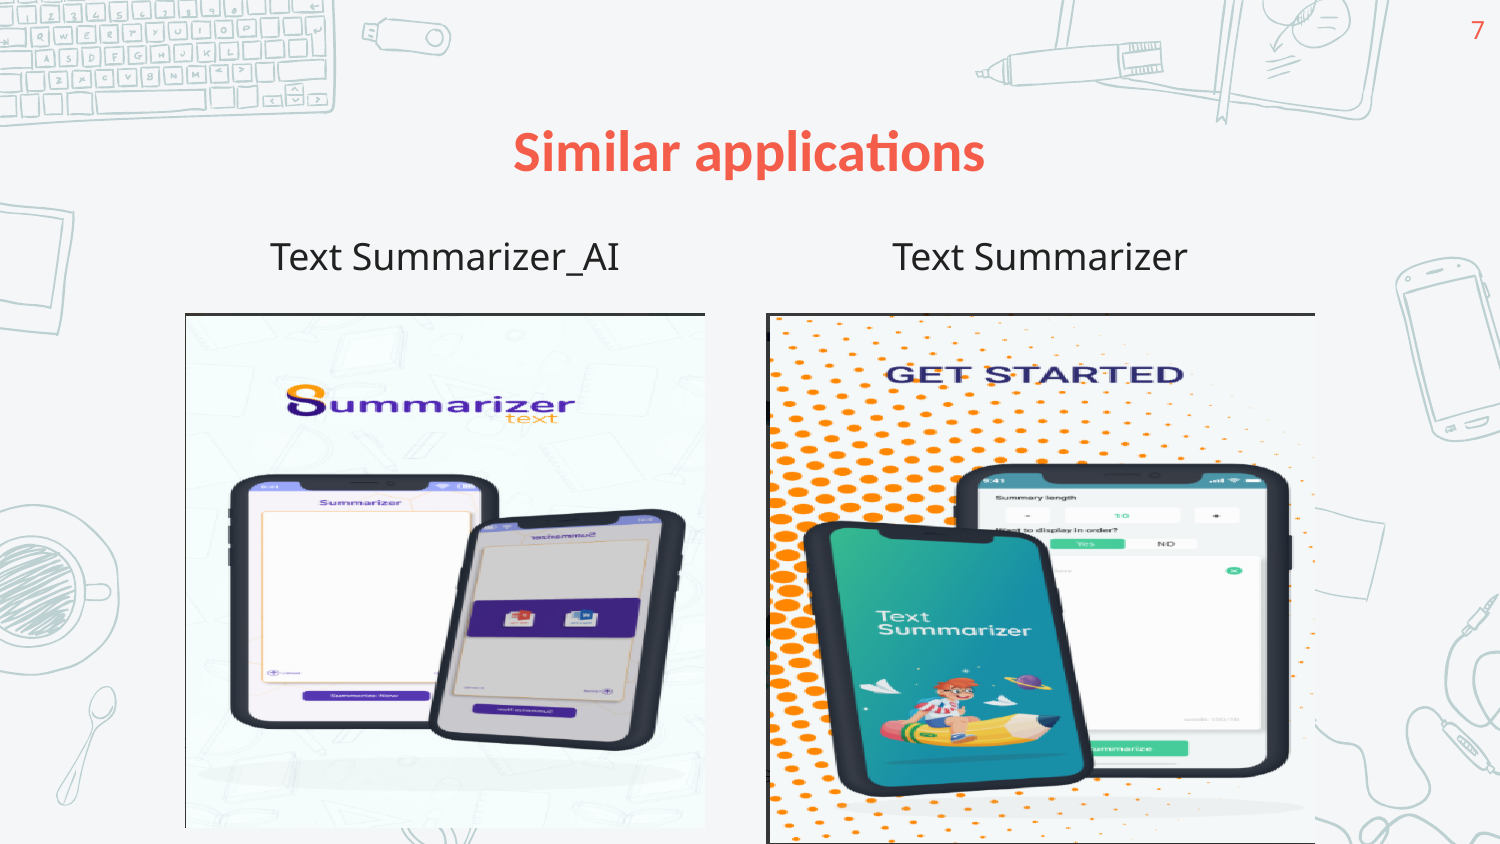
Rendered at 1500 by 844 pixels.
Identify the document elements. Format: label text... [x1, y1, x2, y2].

picture [766, 313, 1315, 844]
list Text Summarizer_AI [185, 218, 705, 313]
list Text Summarizer [766, 218, 1315, 313]
title Similar applications [185, 102, 1315, 198]
picture [185, 313, 705, 828]
slide_number 7 [1435, 0, 1500, 53]
